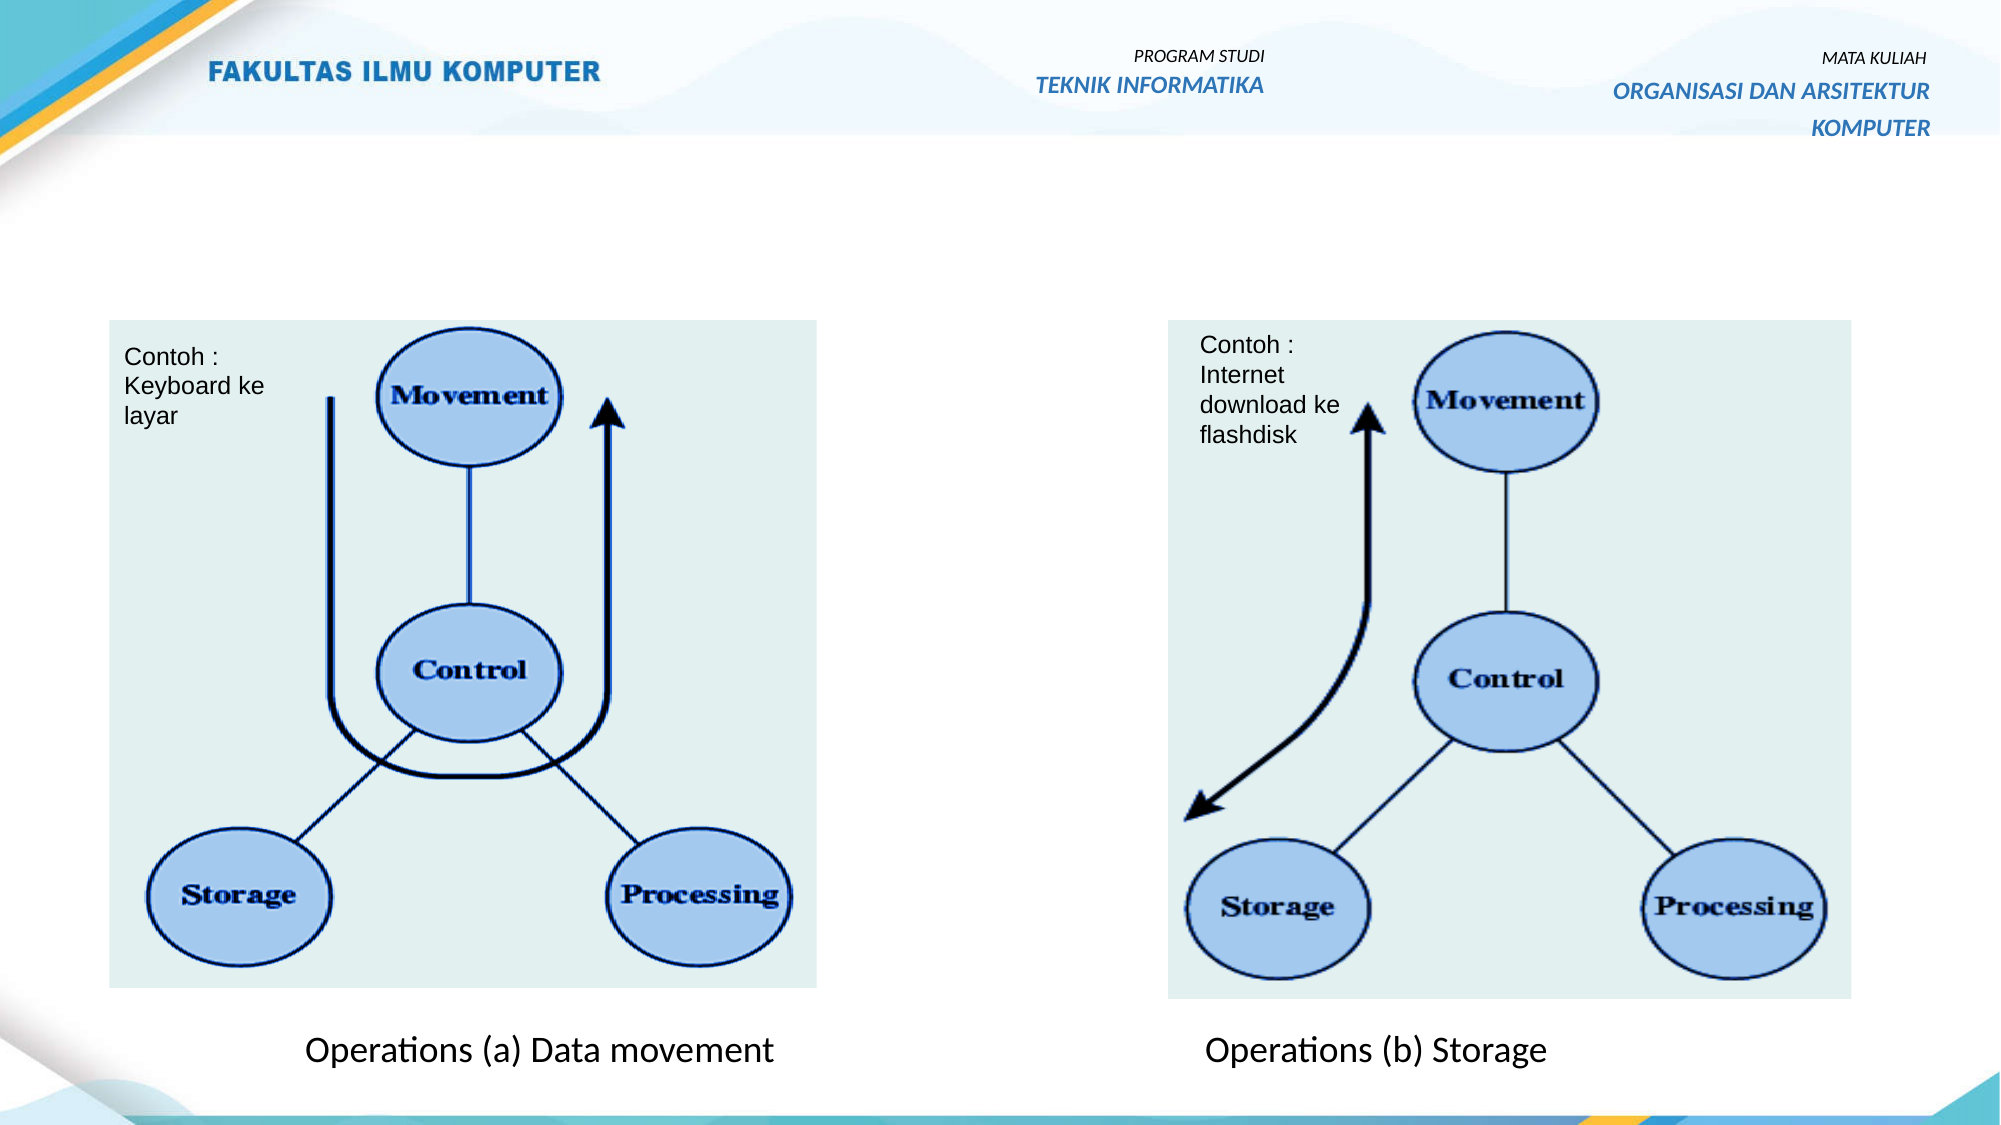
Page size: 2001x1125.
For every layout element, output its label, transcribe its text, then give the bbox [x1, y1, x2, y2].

text_box [0, 0, 2000, 293]
text_box [0, 293, 2000, 749]
text_box PROGRAM STUDI TEKNIK INFORMATIKA [1033, 40, 1272, 90]
text_box [1168, 320, 1852, 999]
text_box [0, 749, 2000, 1125]
text_box Contoh : Keyboard ke layar [122, 335, 269, 425]
text_box Contoh : Internet download ke flashdisk [1197, 324, 1344, 444]
text_box Operations (b) Storage [1202, 1020, 1557, 1063]
text_box Operations (a) Data movement [302, 1020, 785, 1063]
text_box [109, 320, 817, 988]
text_box MATA KULIAH ORGANISASI DAN ARSITEKTUR KOMPUTER [1611, 38, 1933, 110]
